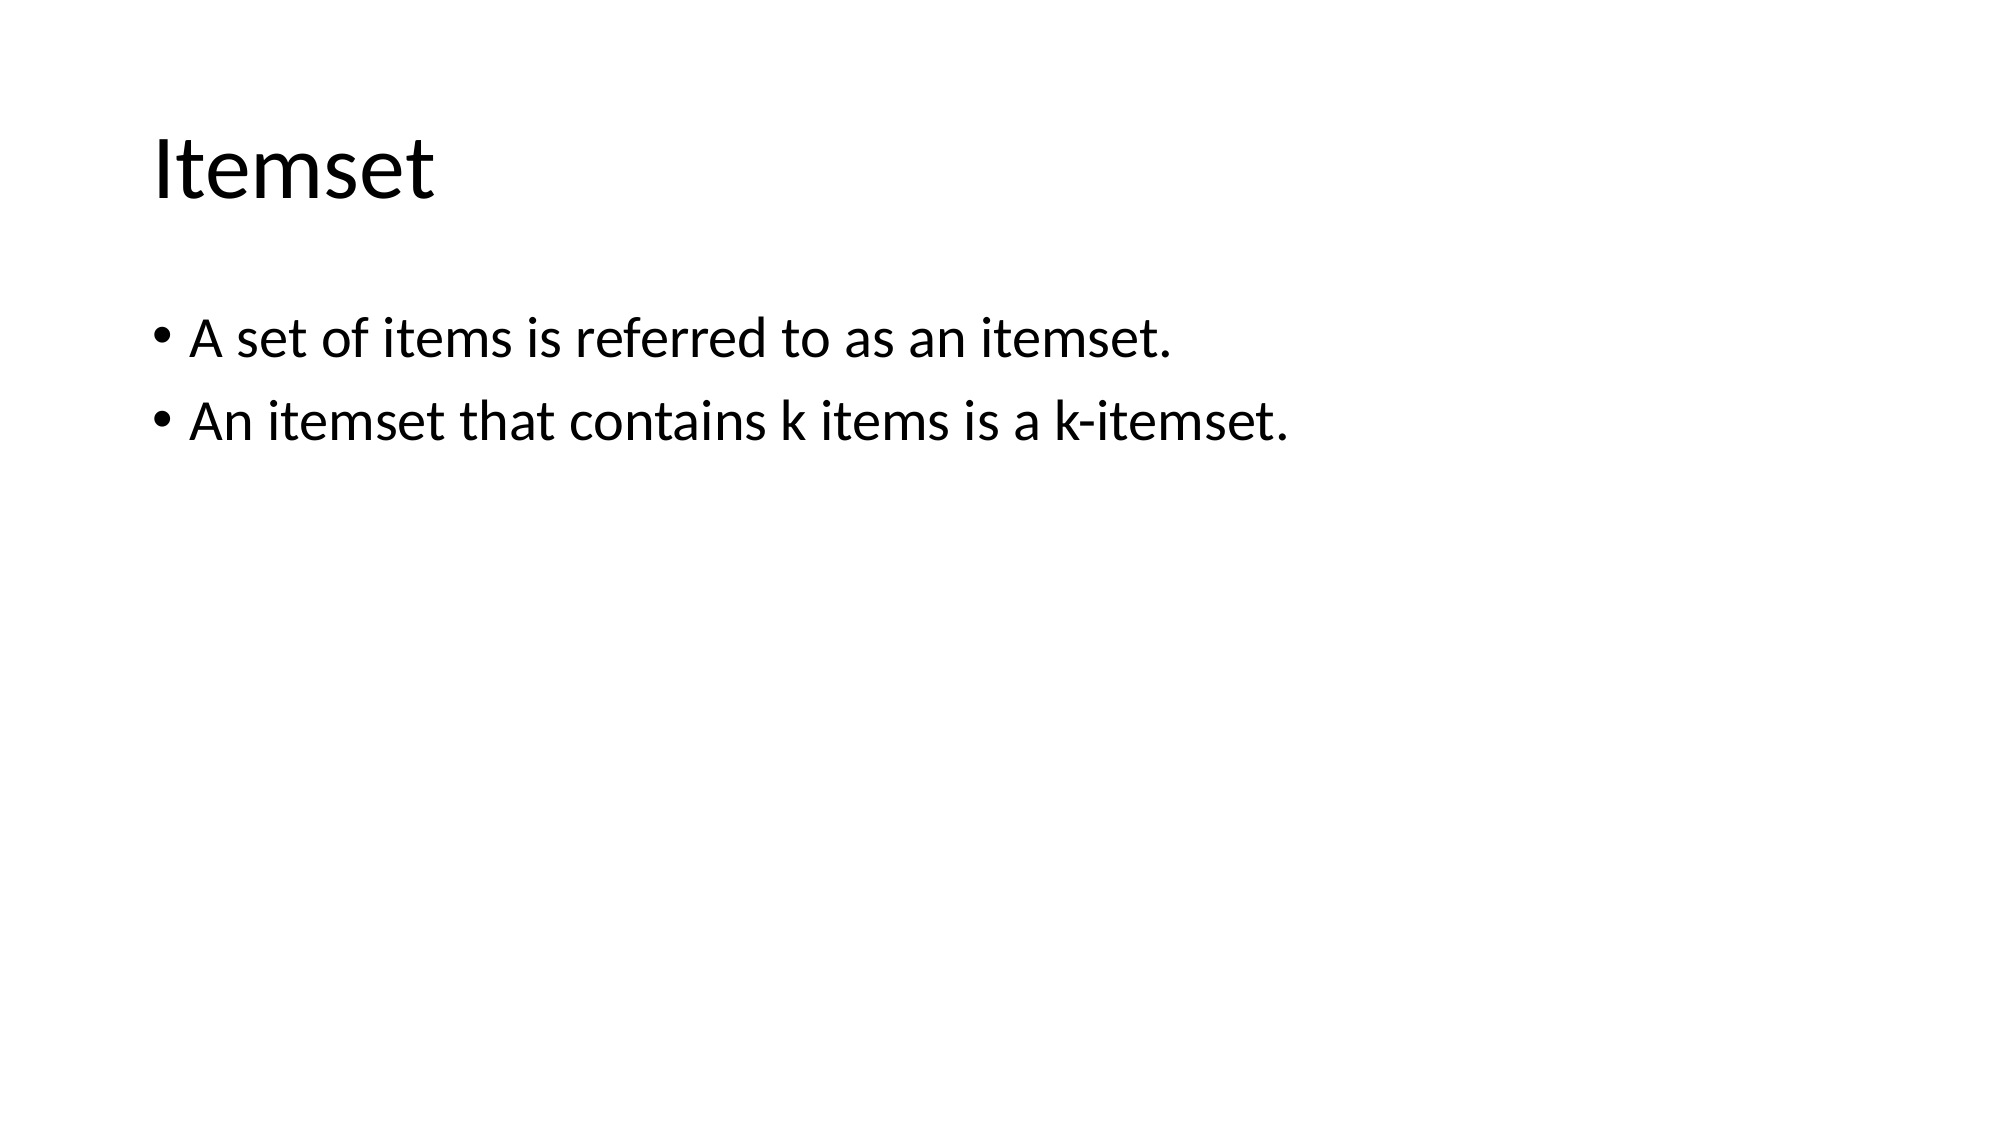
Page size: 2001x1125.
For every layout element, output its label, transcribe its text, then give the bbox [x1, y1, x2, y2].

title Itemset [137, 59, 1863, 278]
list A set of items is referred to as an itemset. An itemset that contains k items is a k-itemset. [137, 299, 1863, 1014]
